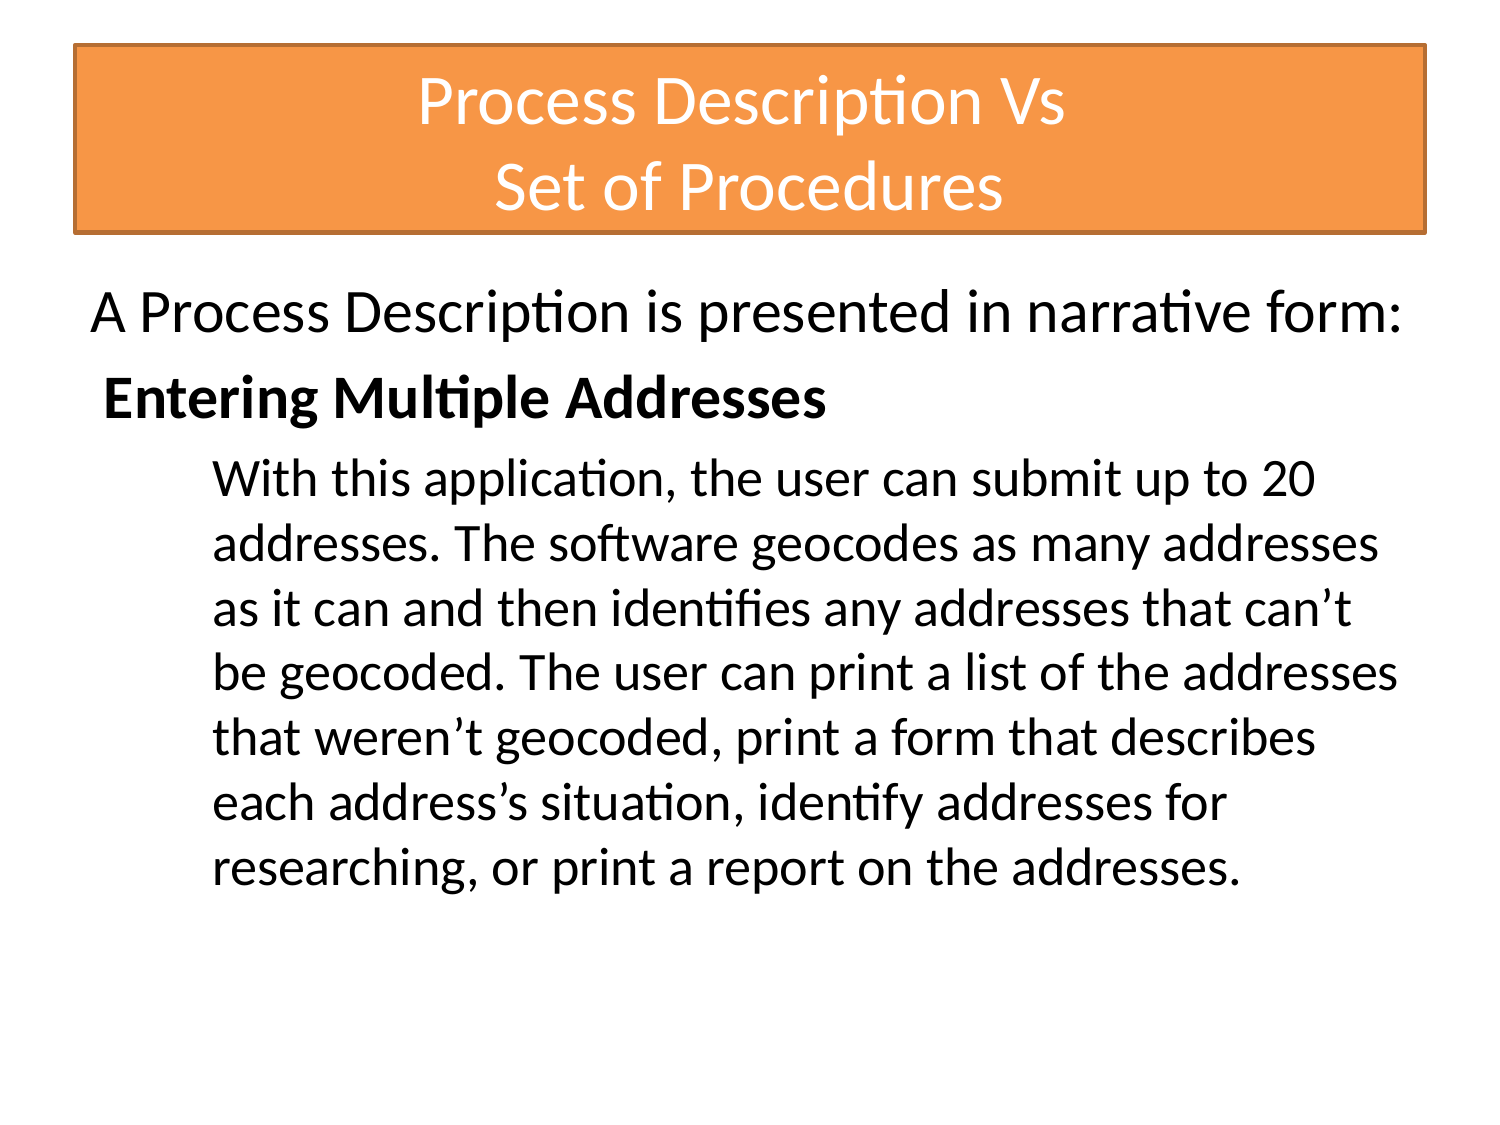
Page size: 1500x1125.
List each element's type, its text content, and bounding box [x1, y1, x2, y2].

title Process Description Vs Set of Procedures [73, 43, 1427, 235]
list A Process Description is presented in narrative form: Entering Multiple Addresses With this application, the user can submit up to 20 addresses. The software geocodes as many addresses as it can and then identifies any addresses that can’t be geocoded. The user can print a list of the addresses that weren’t geocoded, print a form that describes each address’s situation, identify addresses for researching, or print a report on the addresses. [75, 262, 1425, 1005]
